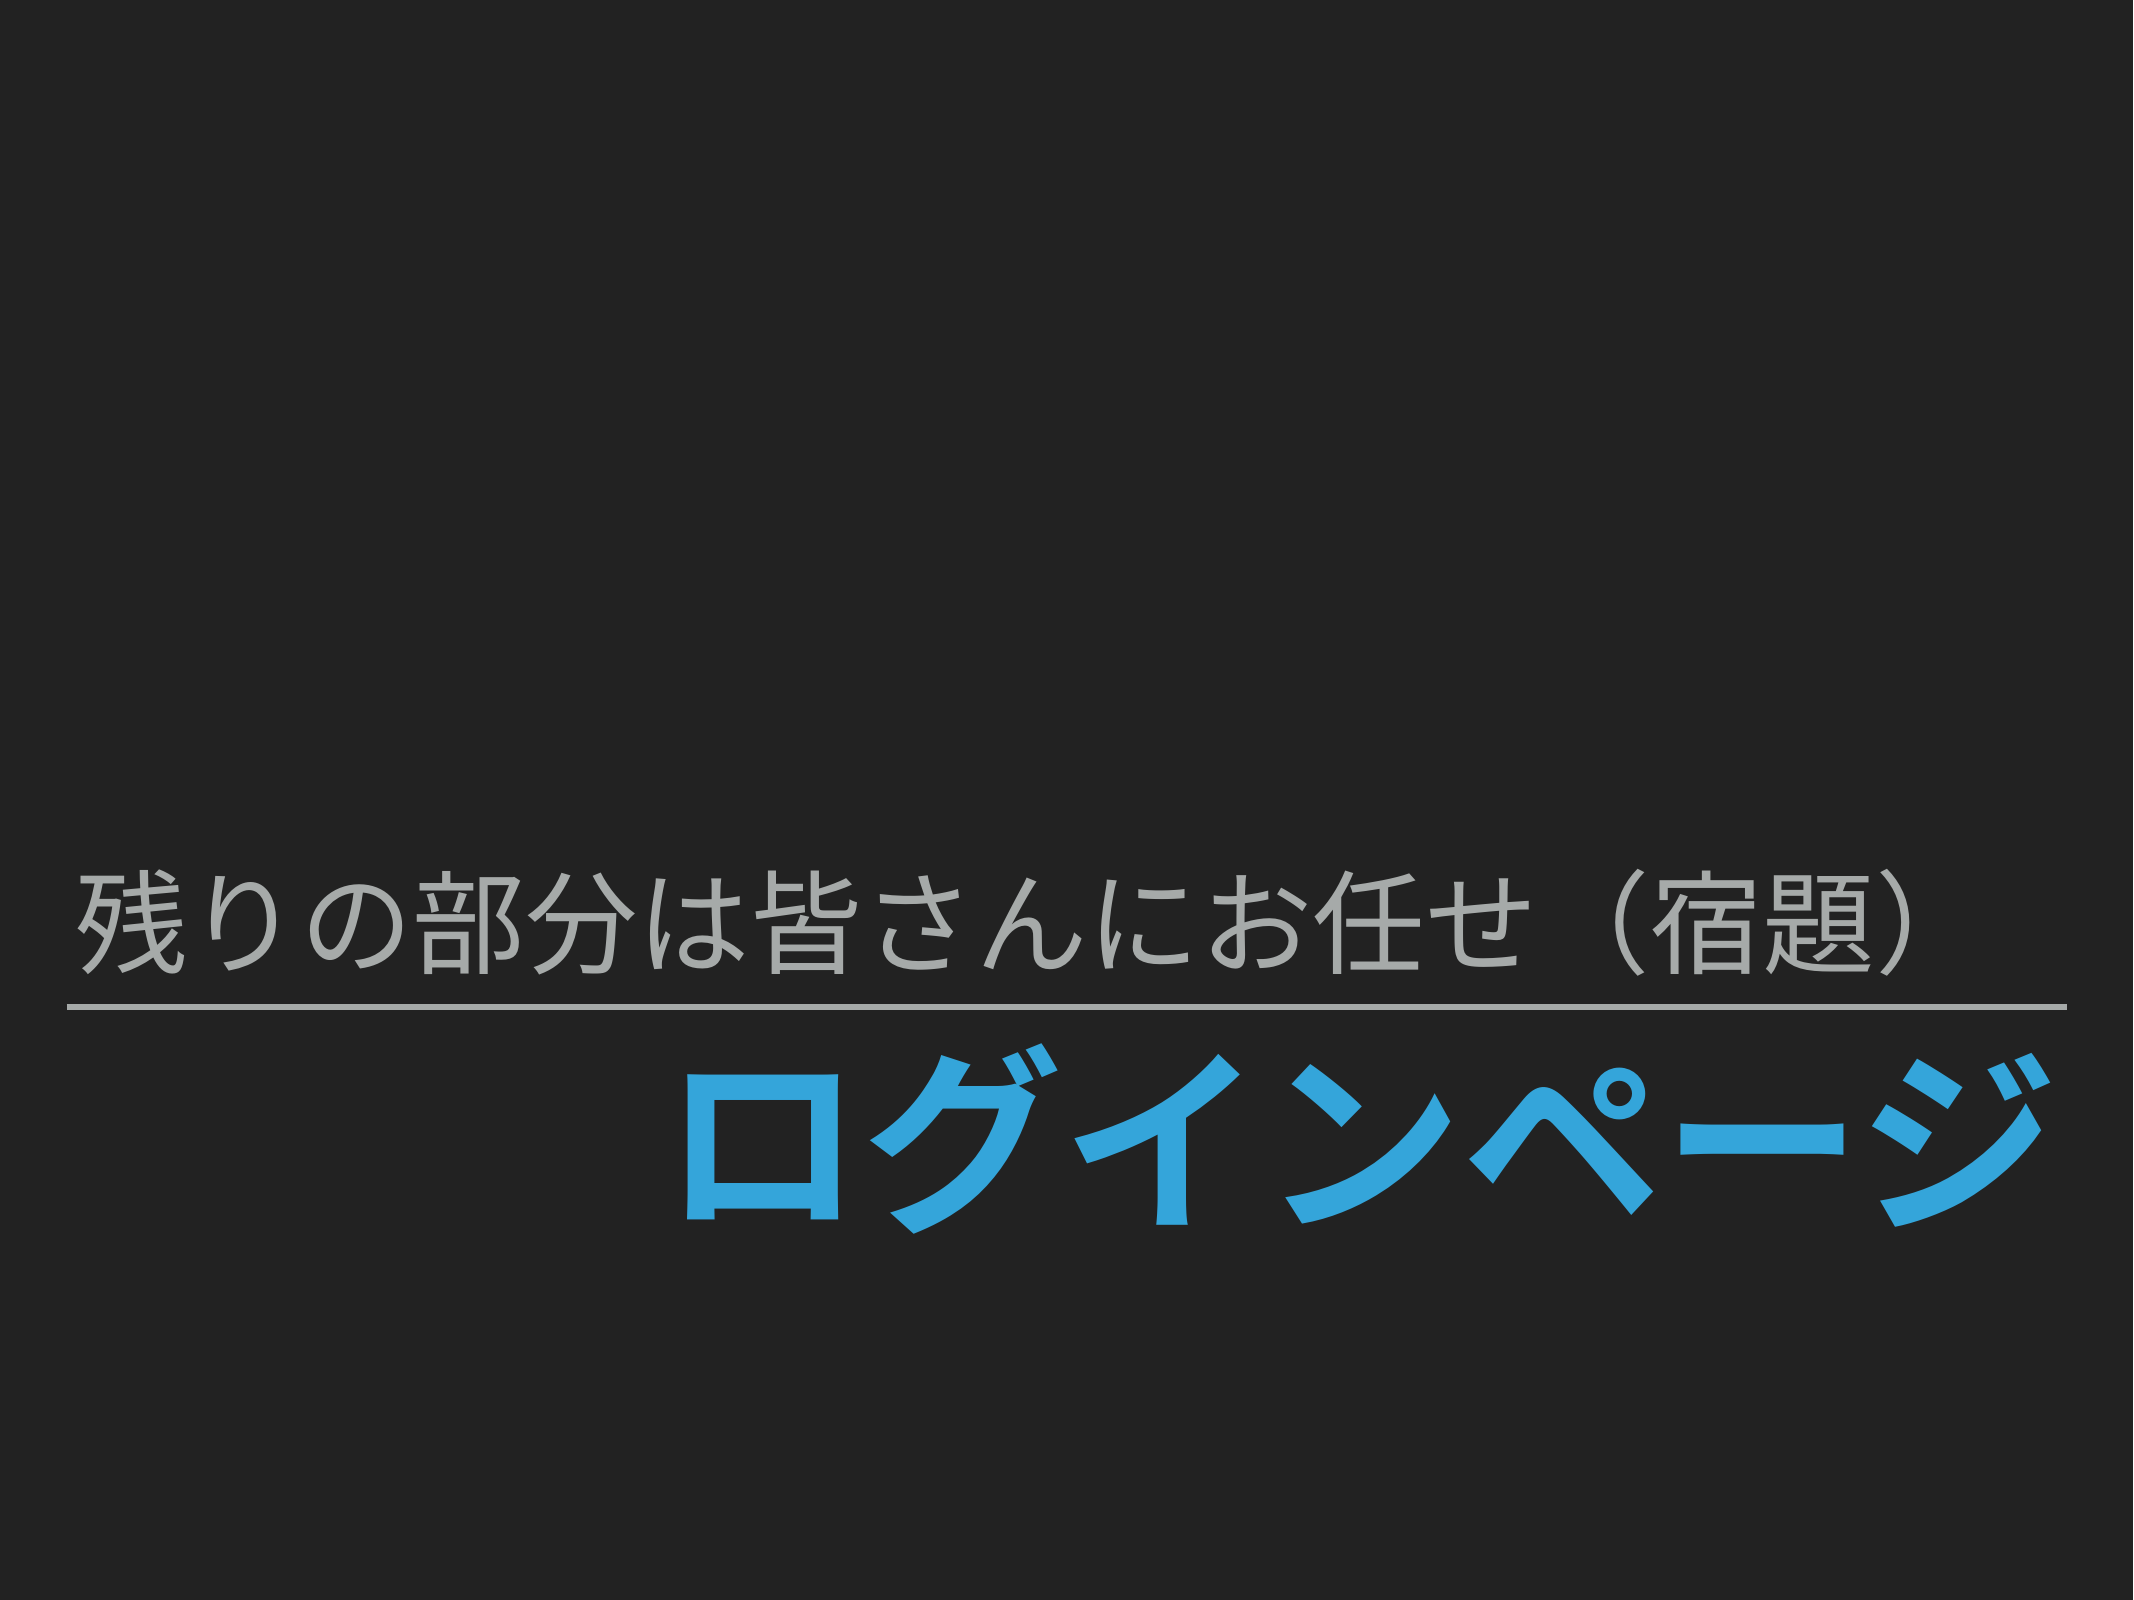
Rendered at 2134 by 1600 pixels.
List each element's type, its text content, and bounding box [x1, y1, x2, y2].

text_box ログインページ [66, 1054, 2067, 1498]
subtitle 残りの部分は皆さんにお任せ（宿題） [66, 699, 2068, 997]
